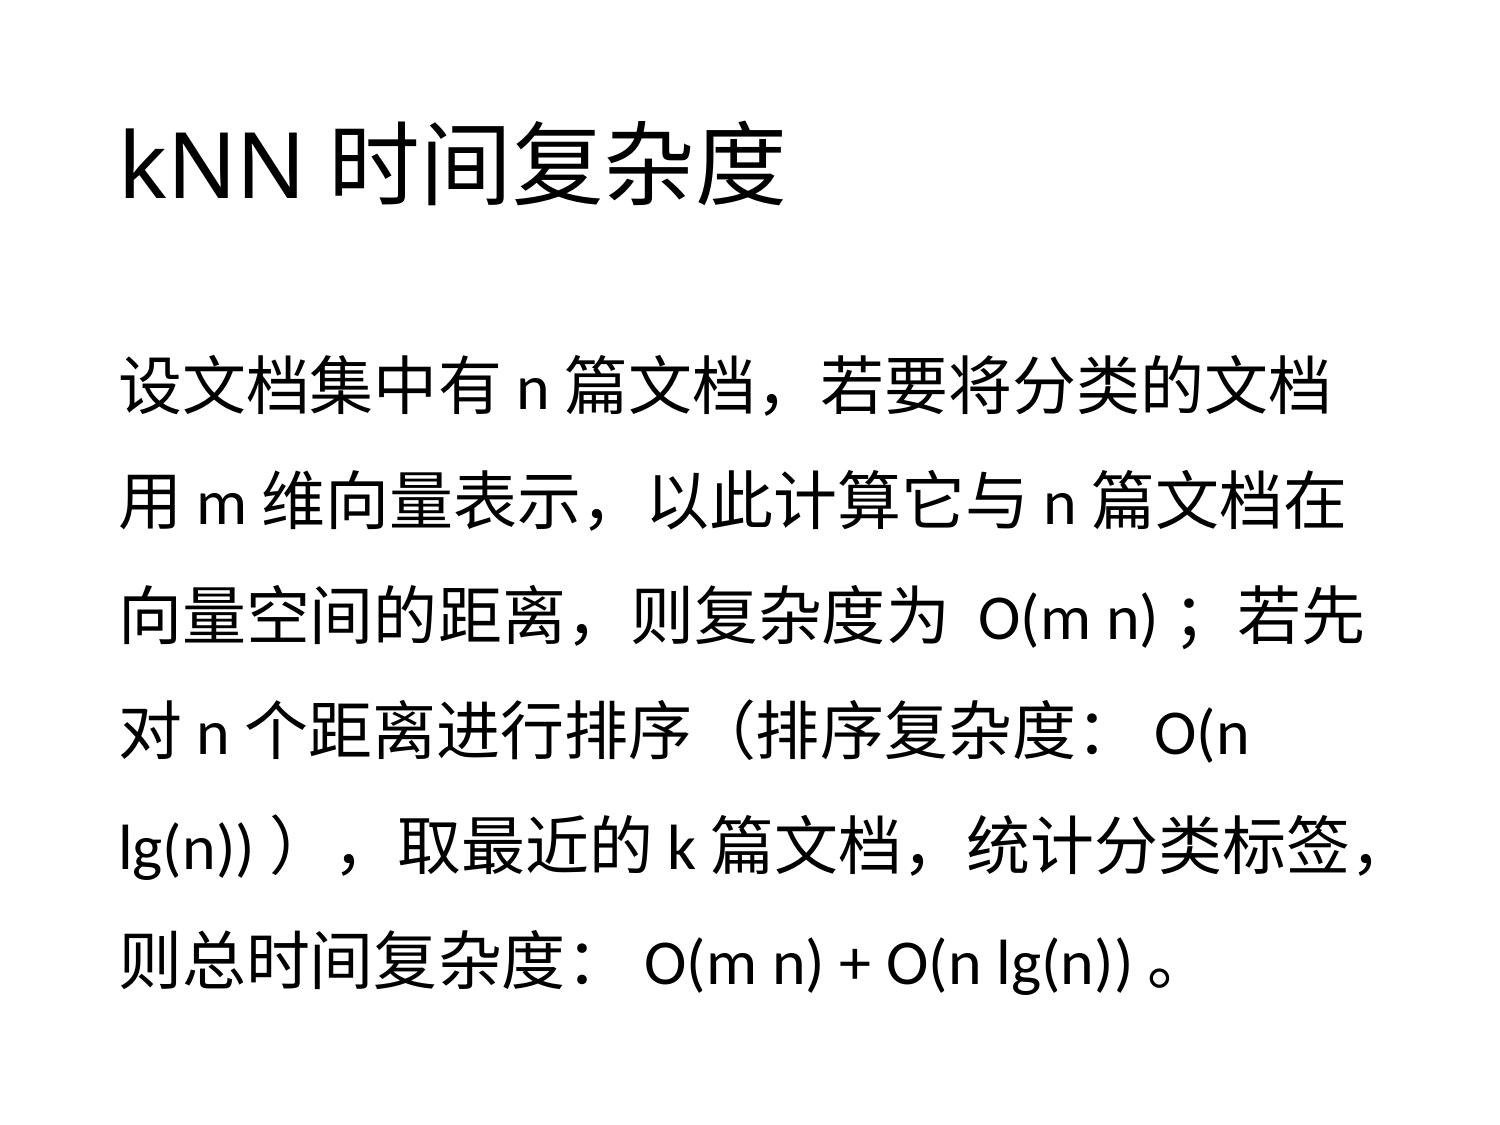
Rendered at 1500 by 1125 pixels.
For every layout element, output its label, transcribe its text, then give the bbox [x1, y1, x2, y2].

list 设文档集中有n篇文档，若要将分类的文档用m维向量表示，以此计算它与n篇文档在向量空间的距离，则复杂度为 O(m n)；若先对n个距离进行排序（排序复杂度：O(n lg(n))），取最近的k篇文档，统计分类标签，则总时间复杂度：O(m n) + O(n lg(n))。 [103, 299, 1397, 1014]
title kNN时间复杂度 [103, 59, 1397, 278]
